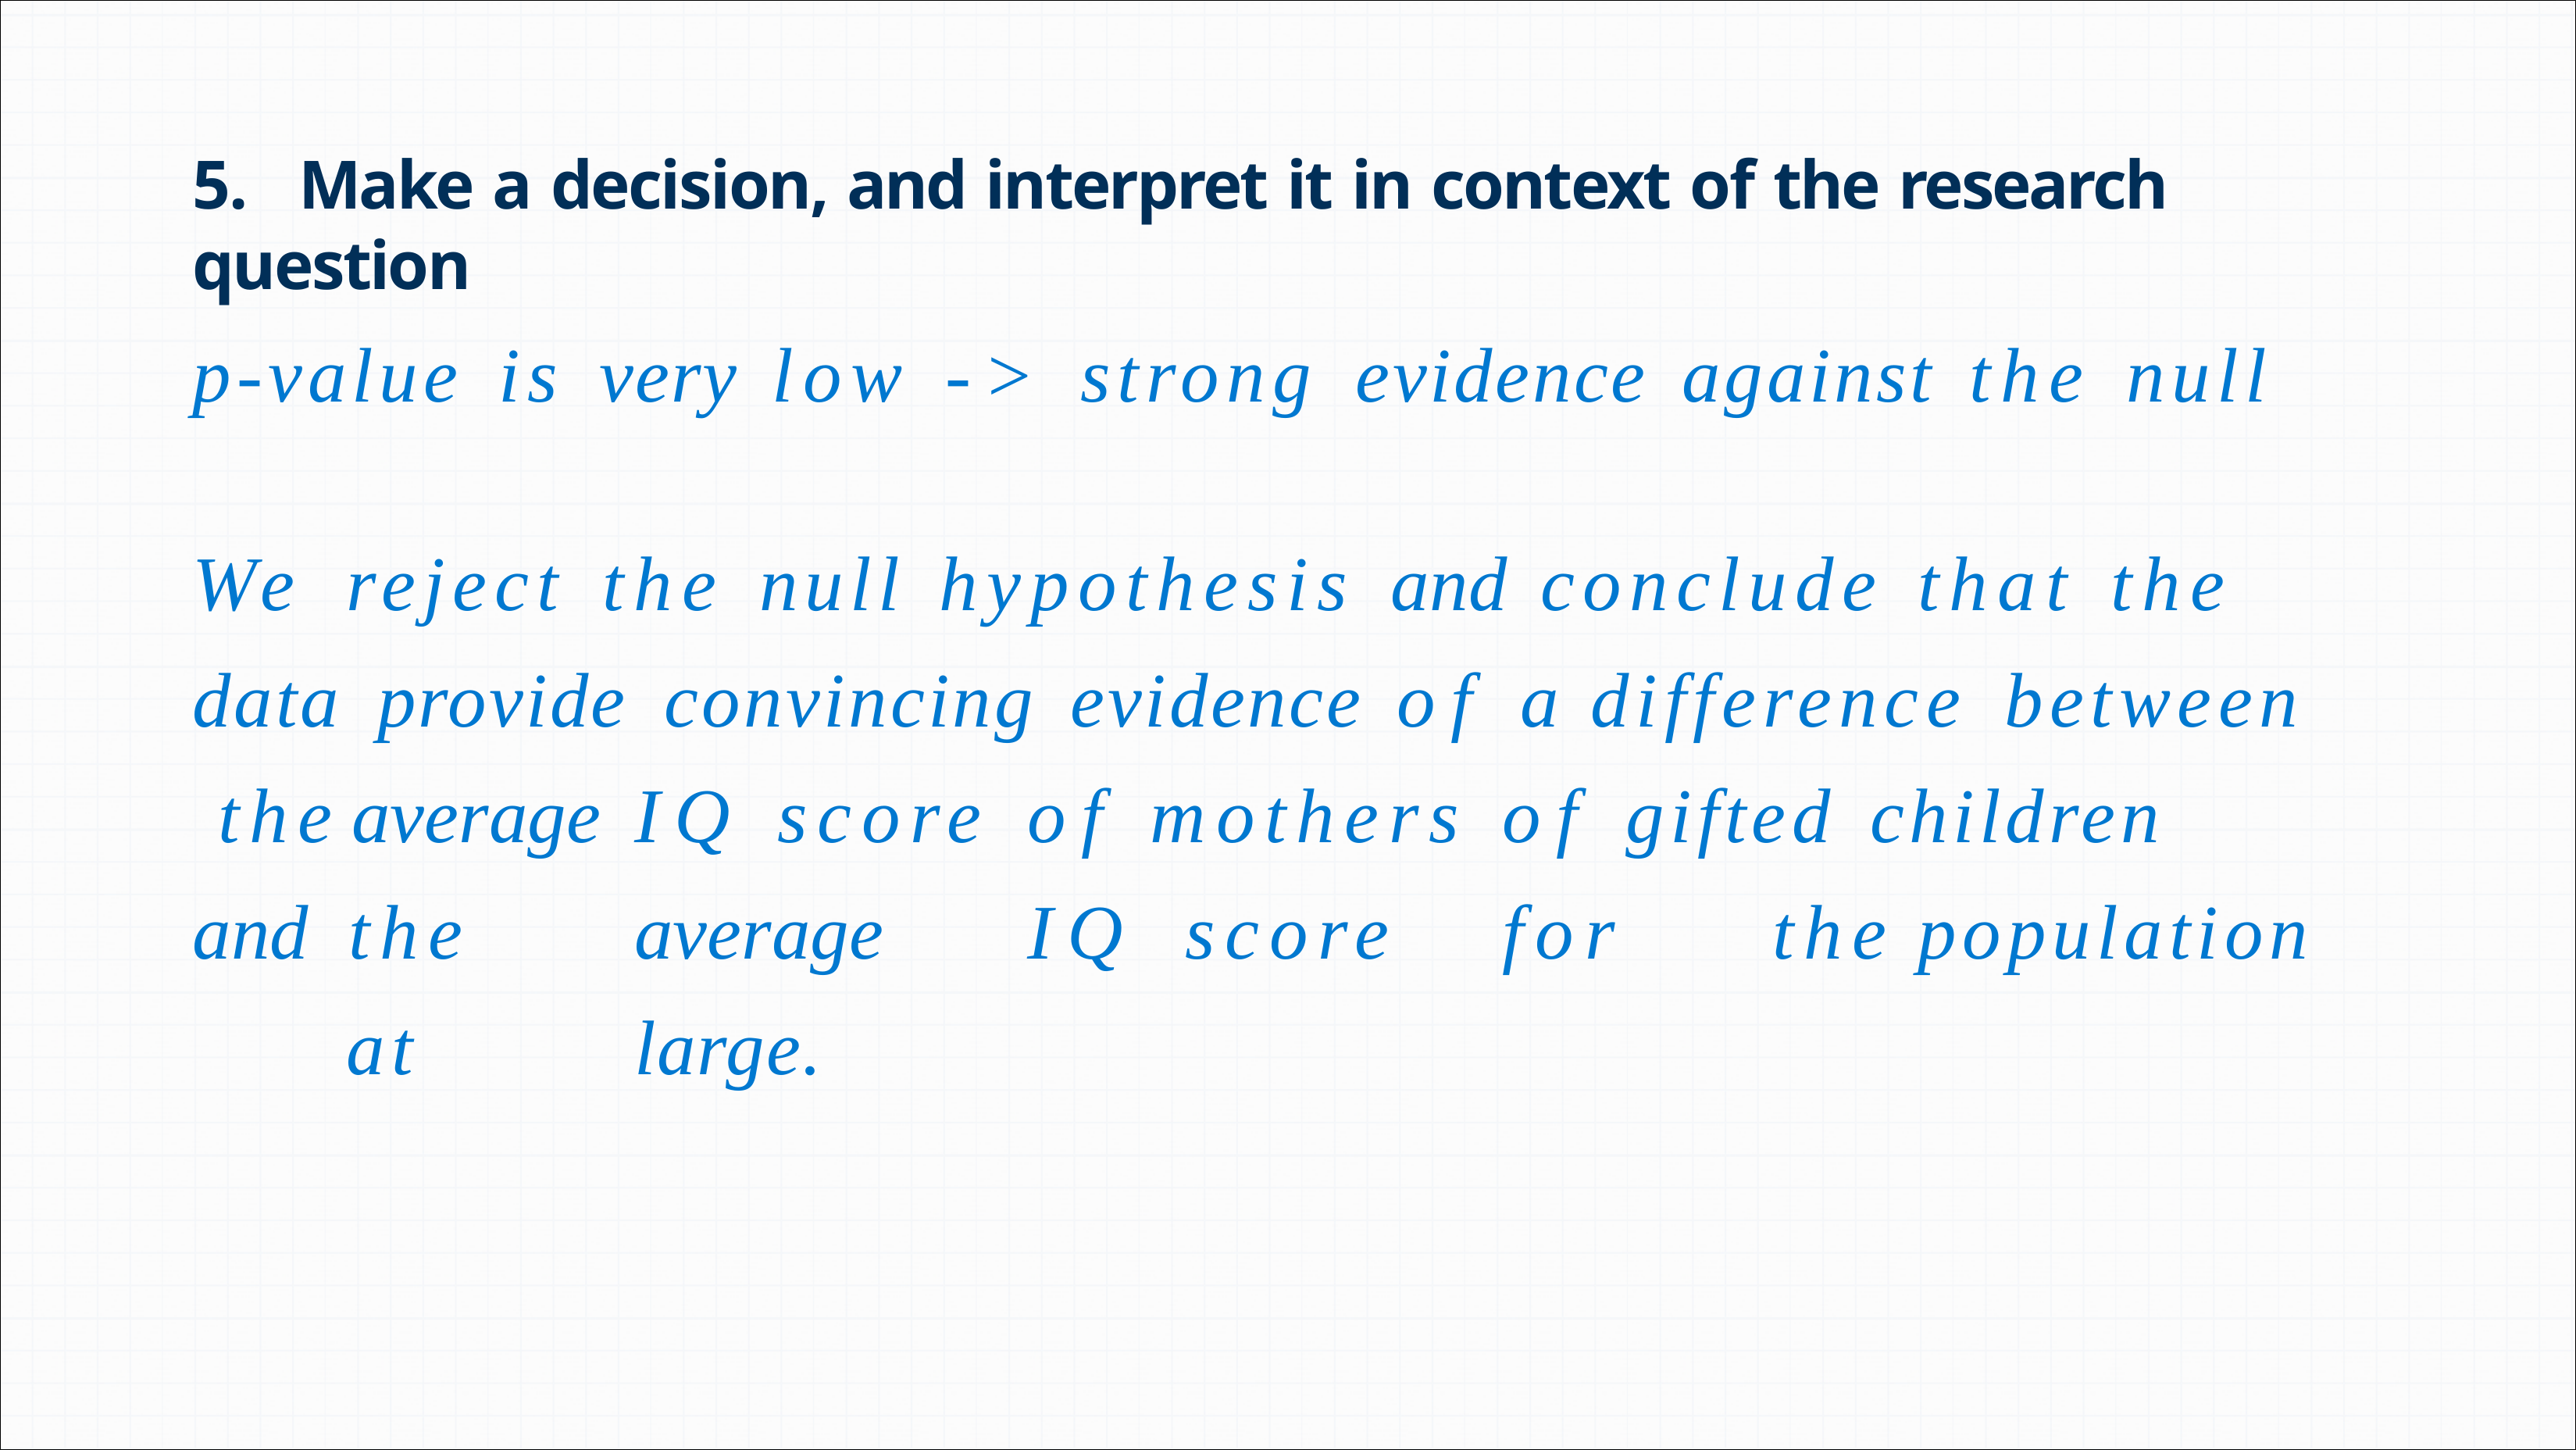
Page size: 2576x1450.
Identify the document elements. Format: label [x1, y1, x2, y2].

text_box [0, 0, 2576, 1449]
